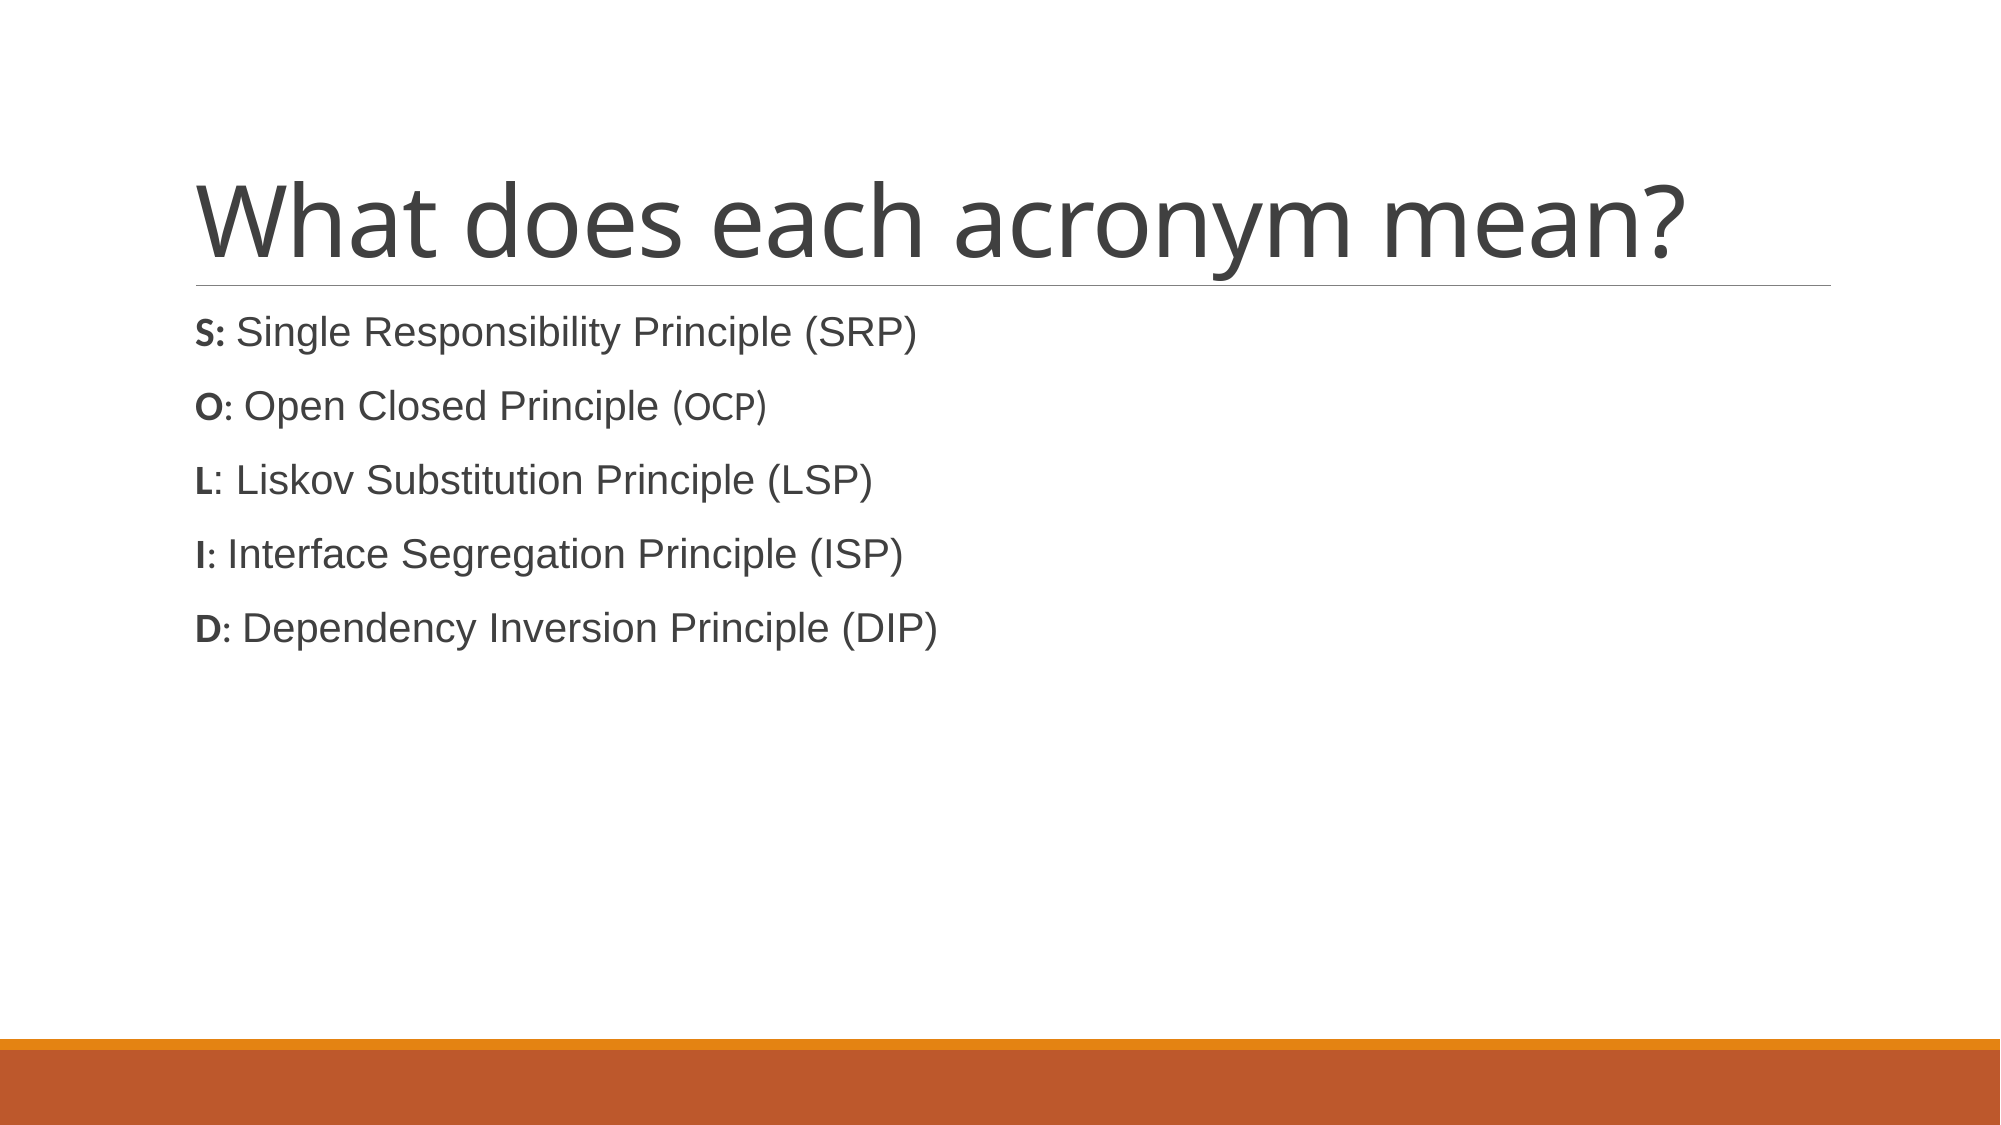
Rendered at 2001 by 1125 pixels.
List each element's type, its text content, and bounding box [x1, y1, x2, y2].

title What does each acronym mean? [180, 47, 1830, 285]
list S: Single Responsibility Principle (SRP) O: Open Closed Principle (OCP) L: Liskov Substitution Principle (LSP) I: Interface Segregation Principle (ISP) D: Dependency Inversion Principle (DIP) [180, 302, 1830, 963]
